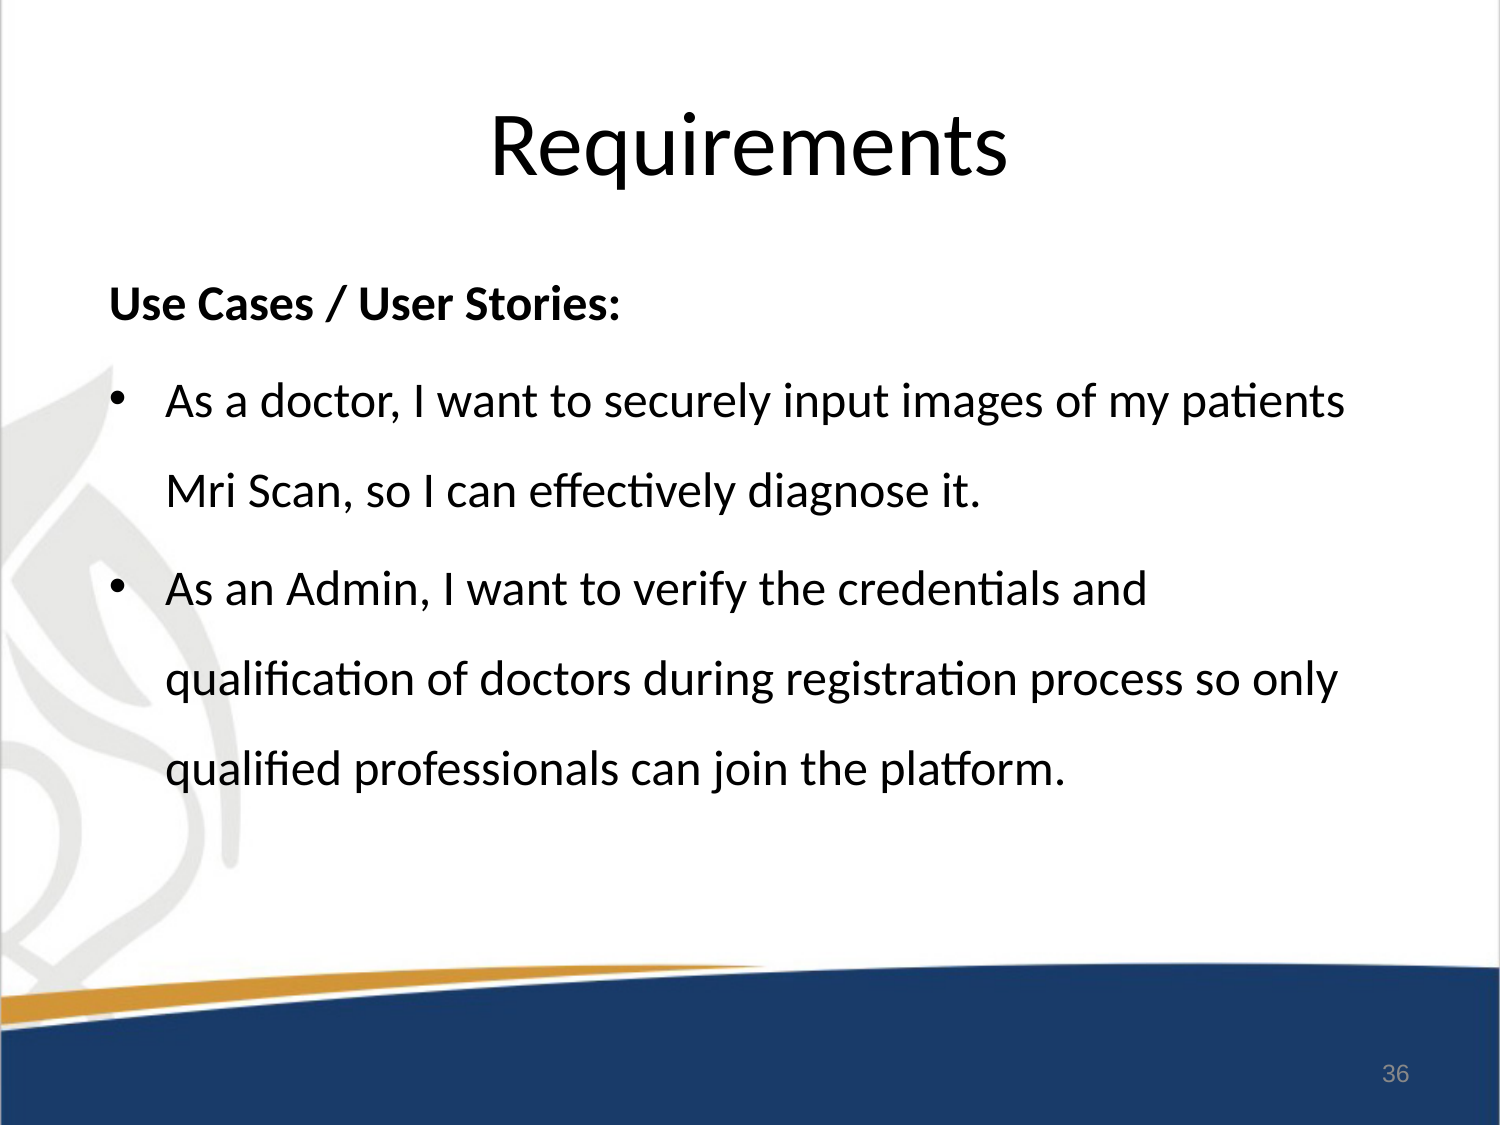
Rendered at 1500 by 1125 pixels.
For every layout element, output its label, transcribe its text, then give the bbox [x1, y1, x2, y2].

picture [0, 0, 1500, 1125]
slide_number 36 [1074, 1042, 1425, 1103]
list Use Cases / User Stories: As a doctor, I want to securely input images of my patients Mri Scan, so I can effectively diagnose it. As an Admin, I want to verify the credentials and qualification of doctors during registration process so only qualified professionals can join the platform. [75, 262, 1425, 919]
title Requirements [75, 45, 1425, 233]
